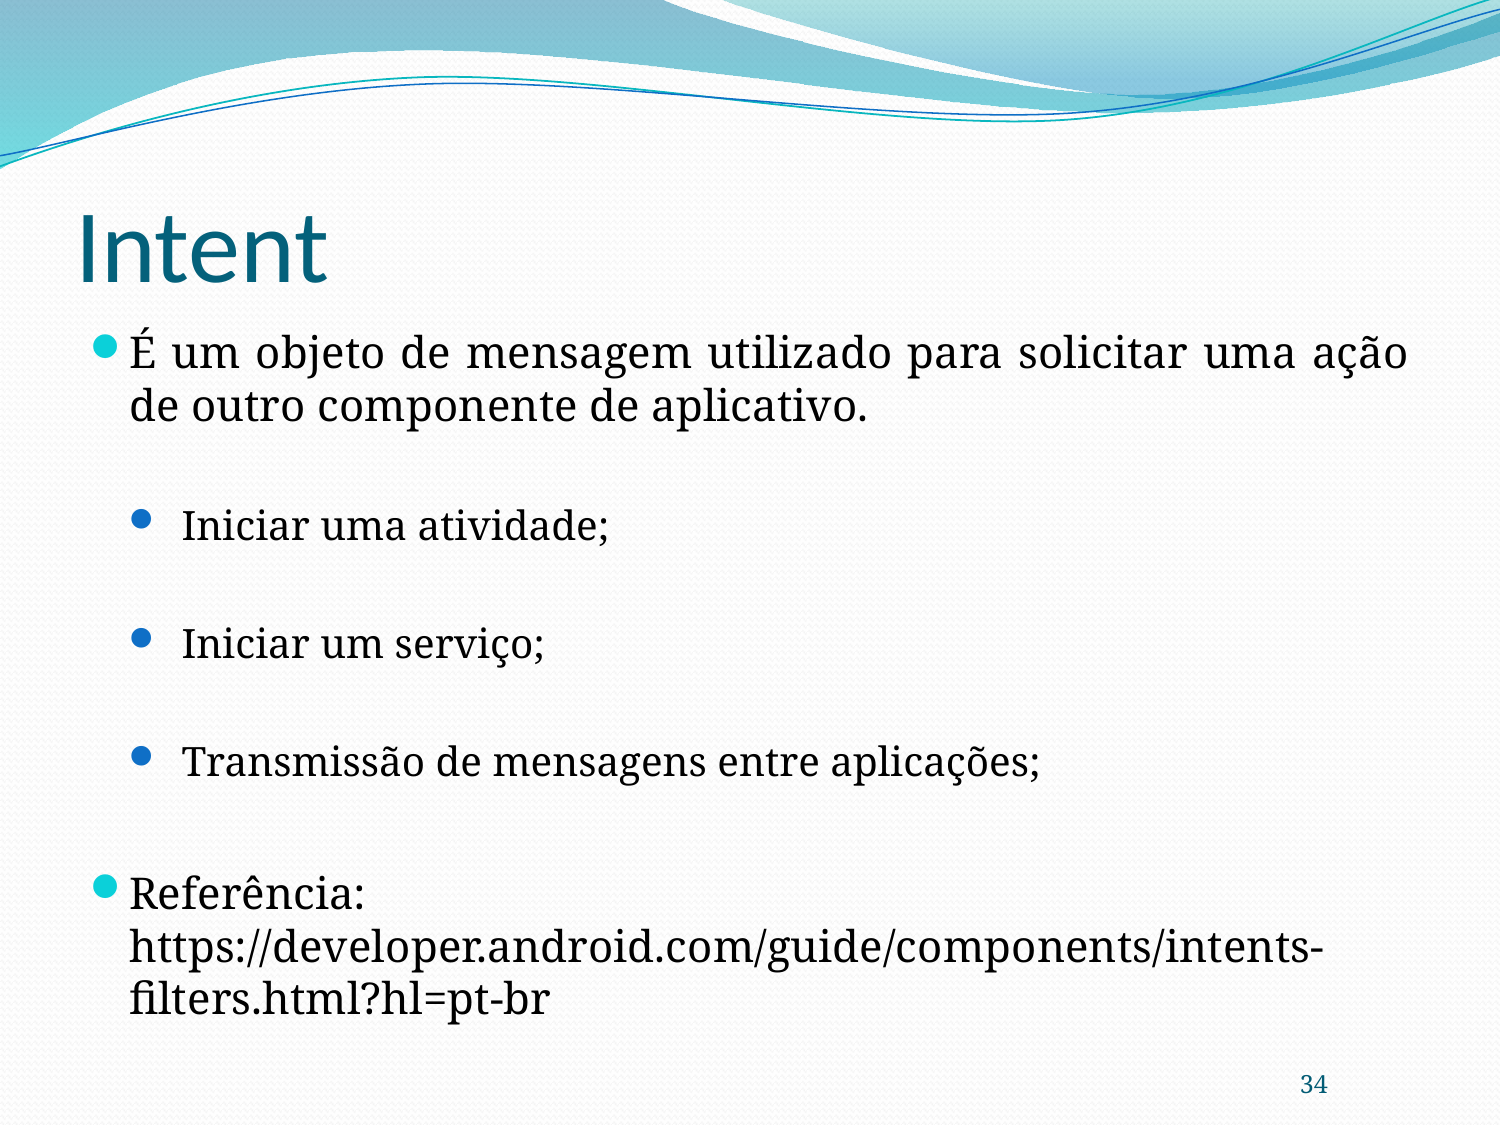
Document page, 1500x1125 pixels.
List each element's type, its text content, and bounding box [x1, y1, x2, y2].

title Intent [75, 115, 1425, 303]
list É um objeto de mensagem utilizado para solicitar uma ação de outro componente de aplicativo. Iniciar uma atividade; Iniciar um serviço; Transmissão de mensagens entre aplicações; Referência: https://developer.android.com/guide/components/intents-filters.html?hl=pt-br [75, 317, 1425, 1038]
slide_number 34 [1299, 1042, 1425, 1103]
